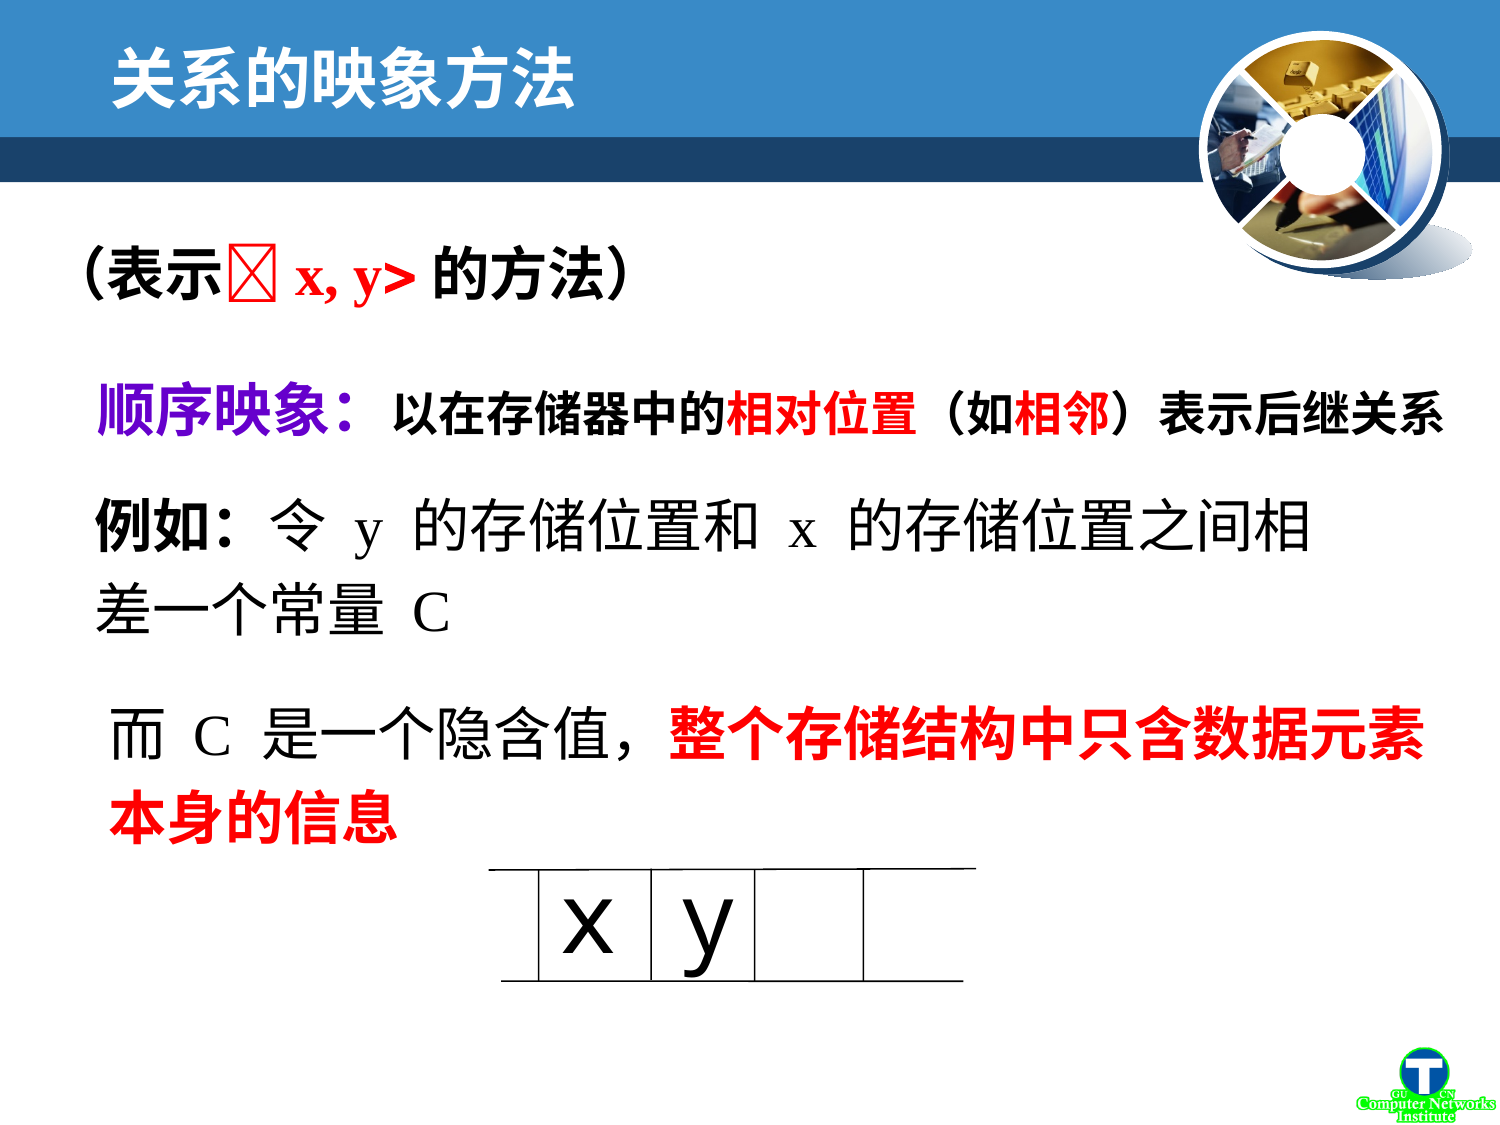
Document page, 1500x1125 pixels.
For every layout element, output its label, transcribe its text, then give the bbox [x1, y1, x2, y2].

text_box 而 C 是一个隐含值，整个存储结构中只含数据元素本身的信息 [93, 676, 1442, 859]
picture [1242, 181, 1396, 261]
picture [1349, 73, 1433, 227]
text_box 以在存储器中的相对位置（如相邻）表示后继关系 [375, 376, 1462, 449]
picture [1244, 40, 1394, 122]
text_box （表示x, y的方法） [33, 229, 679, 315]
text_box 例如：令 y 的存储位置和 x 的存储位置之间相差一个常量 C [79, 468, 1382, 651]
text_box 顺序映象： [82, 365, 404, 451]
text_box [488, 845, 977, 982]
picture [1354, 1045, 1497, 1125]
picture [1207, 74, 1292, 224]
text_box 关系的映象方法 [95, 29, 593, 125]
